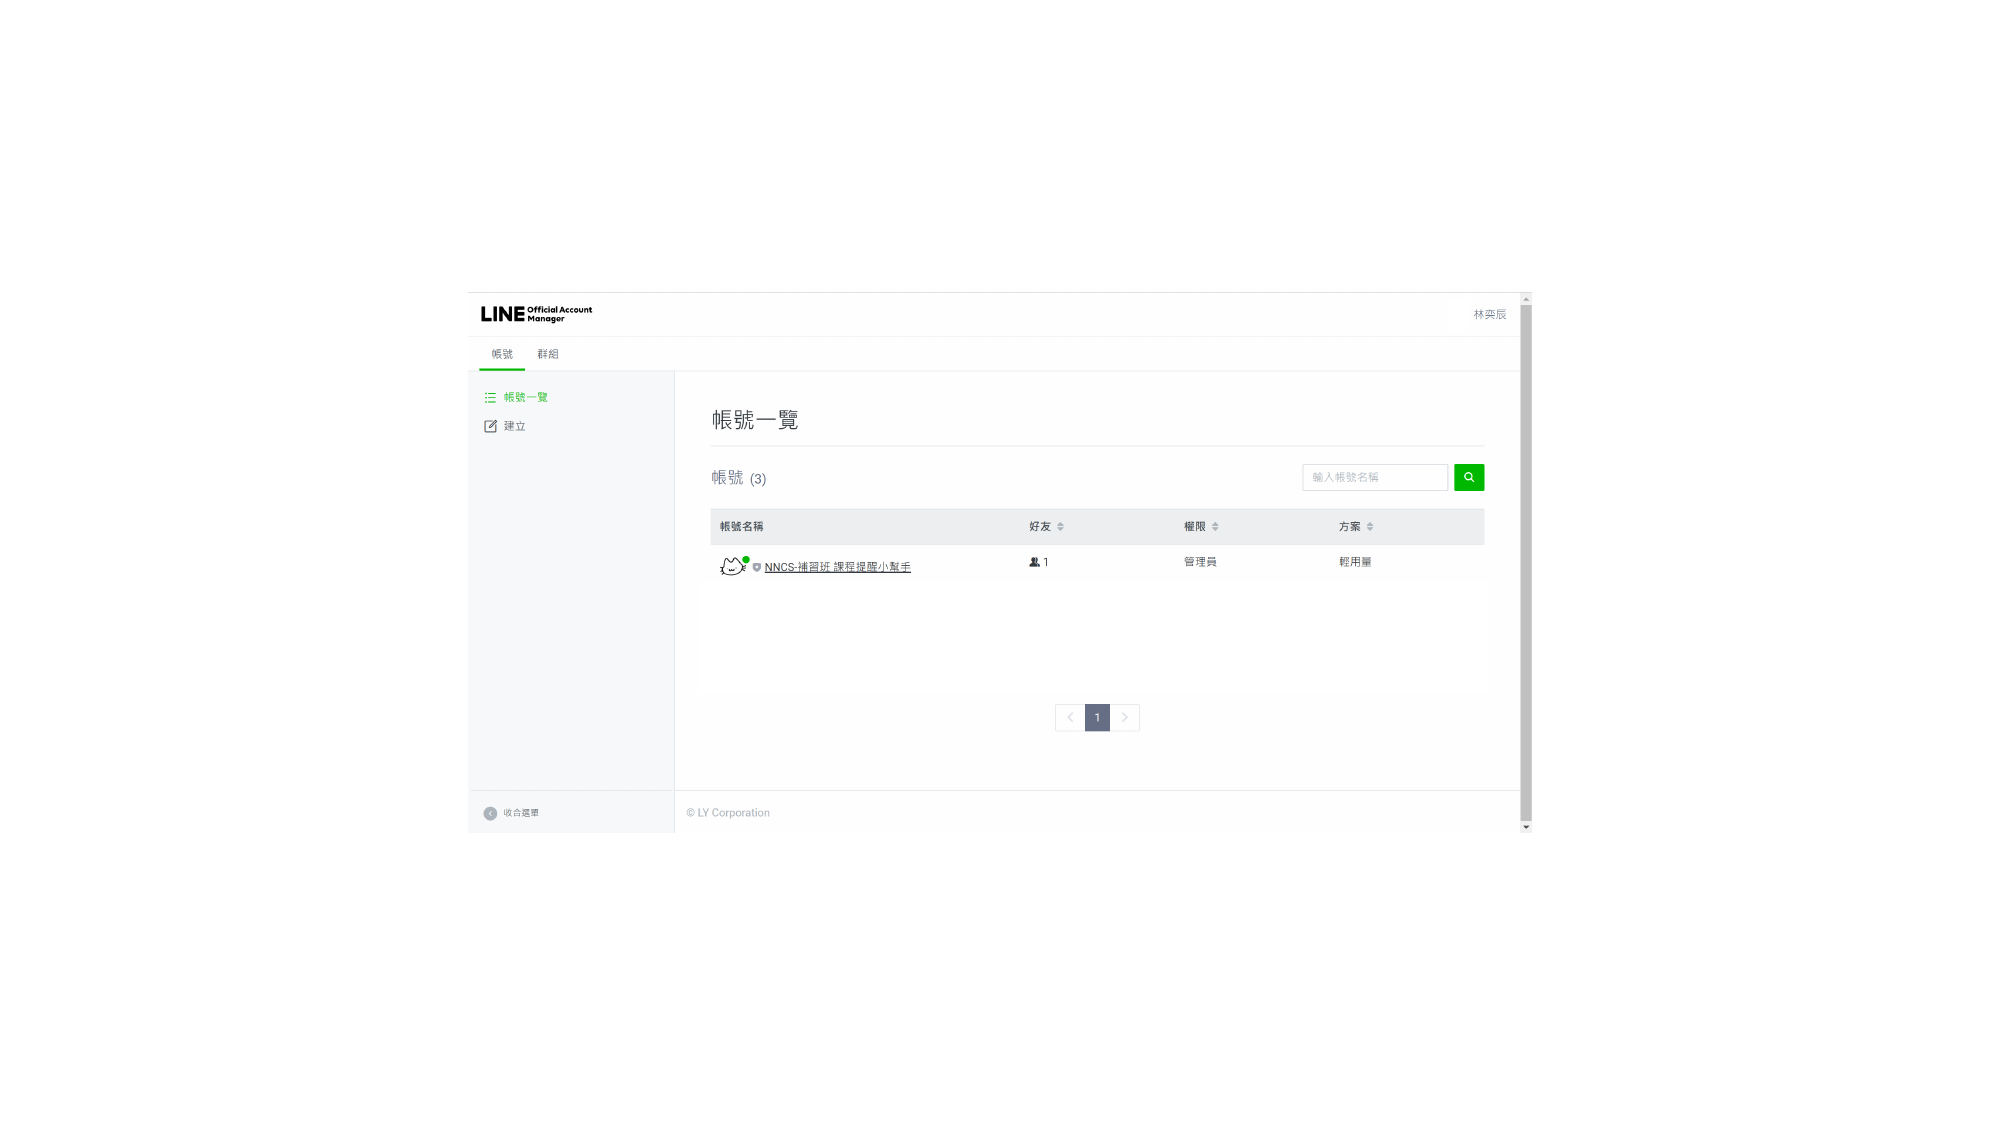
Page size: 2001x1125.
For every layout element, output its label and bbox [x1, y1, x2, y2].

picture [468, 292, 1532, 833]
